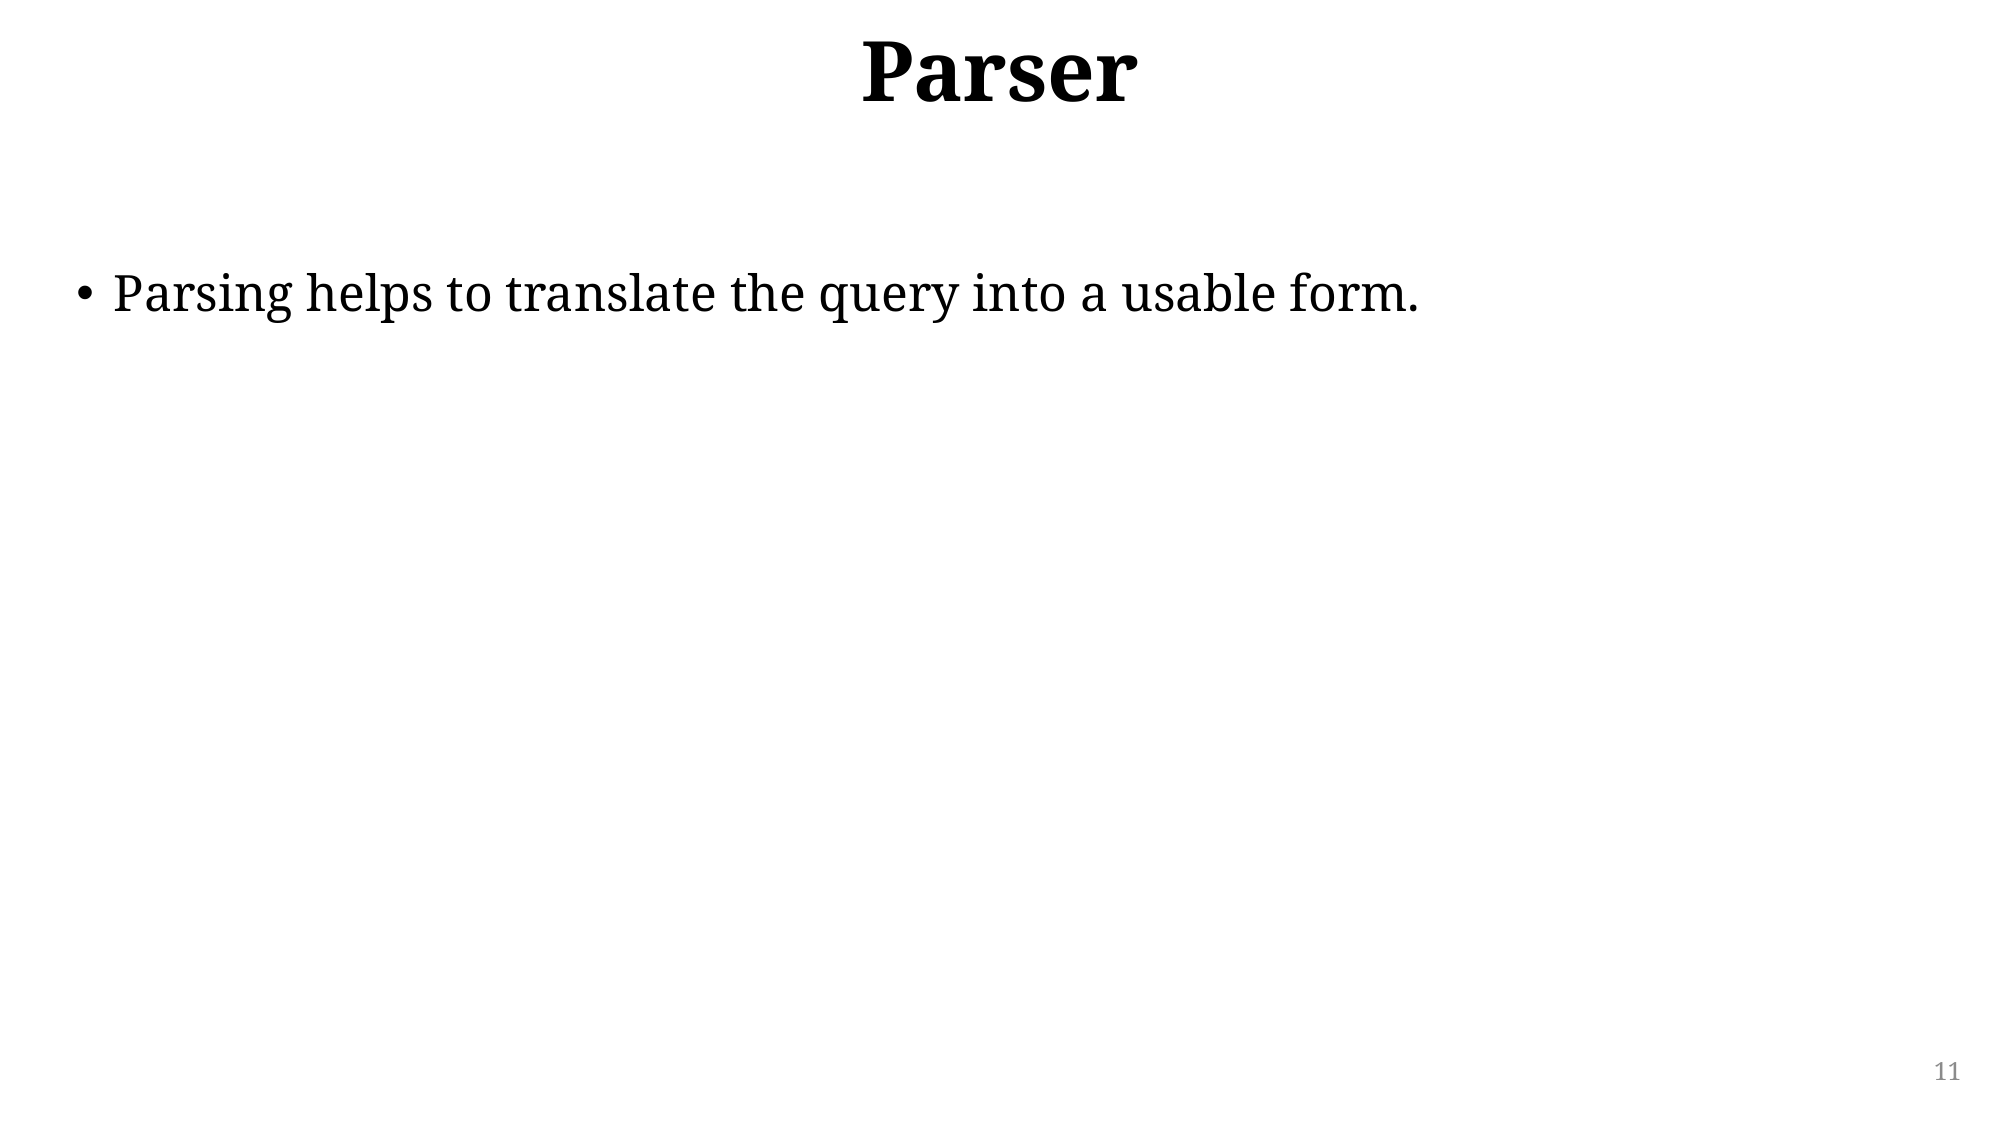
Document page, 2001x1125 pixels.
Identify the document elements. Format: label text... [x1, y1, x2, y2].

title Parser [137, 0, 1863, 149]
list Parsing helps to translate the query into a usable form. [61, 260, 2000, 981]
slide_number 11 [1526, 1042, 1977, 1103]
